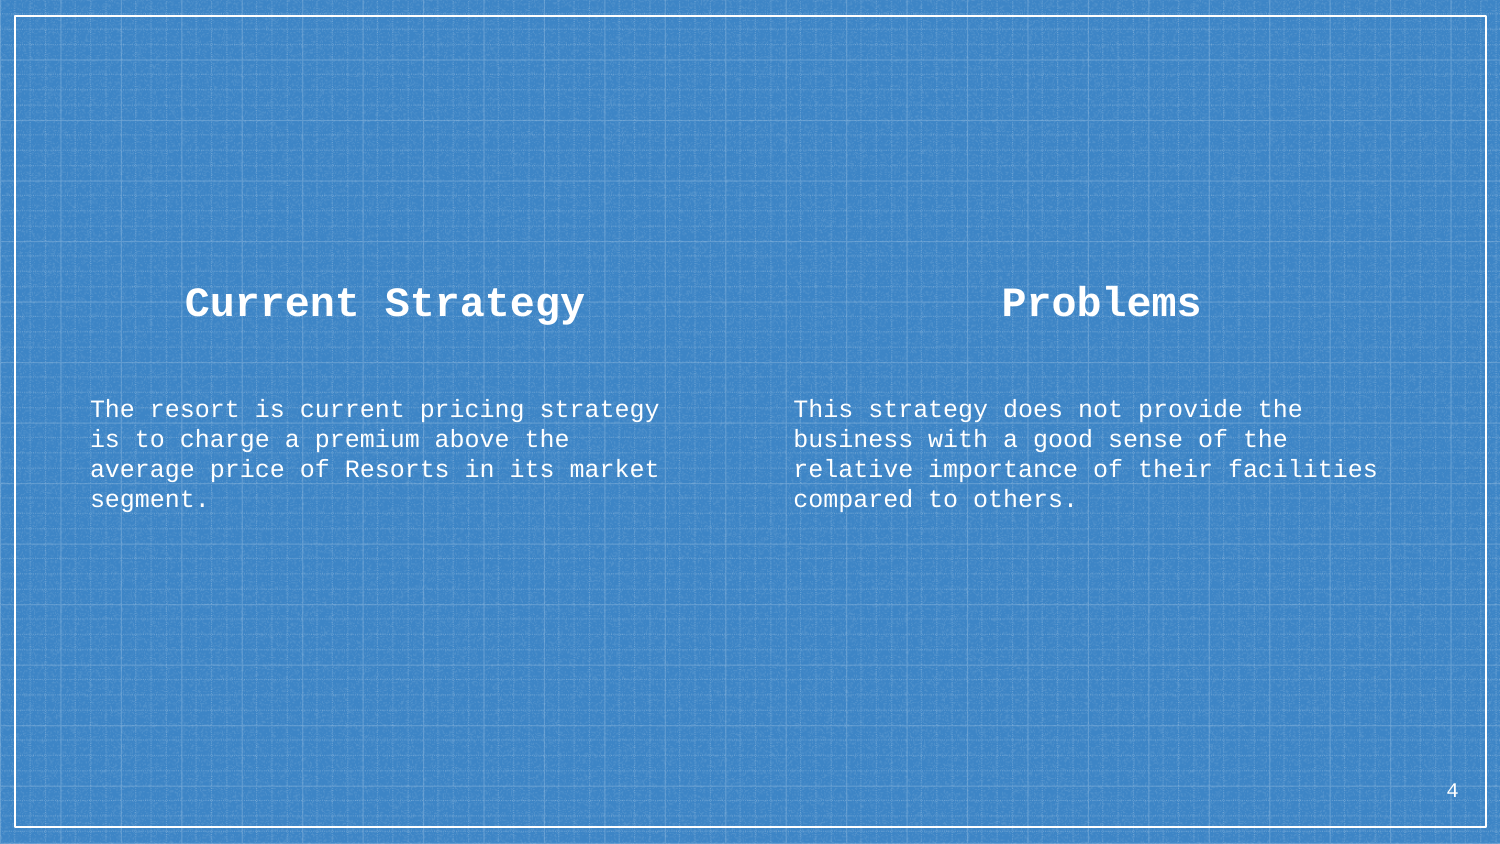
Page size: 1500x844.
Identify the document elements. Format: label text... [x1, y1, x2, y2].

text_box This strategy does not provide the business with a good sense of the relative importance of their facilities compared to others. [778, 377, 1425, 543]
slide_number 4 [1398, 761, 1474, 810]
text_box The resort is current pricing strategy is to charge a premium above the average price of Resorts in its market segment. [75, 377, 695, 543]
title Current Strategy [167, 260, 603, 328]
picture [0, 0, 1500, 844]
text_box Problems [884, 260, 1320, 328]
